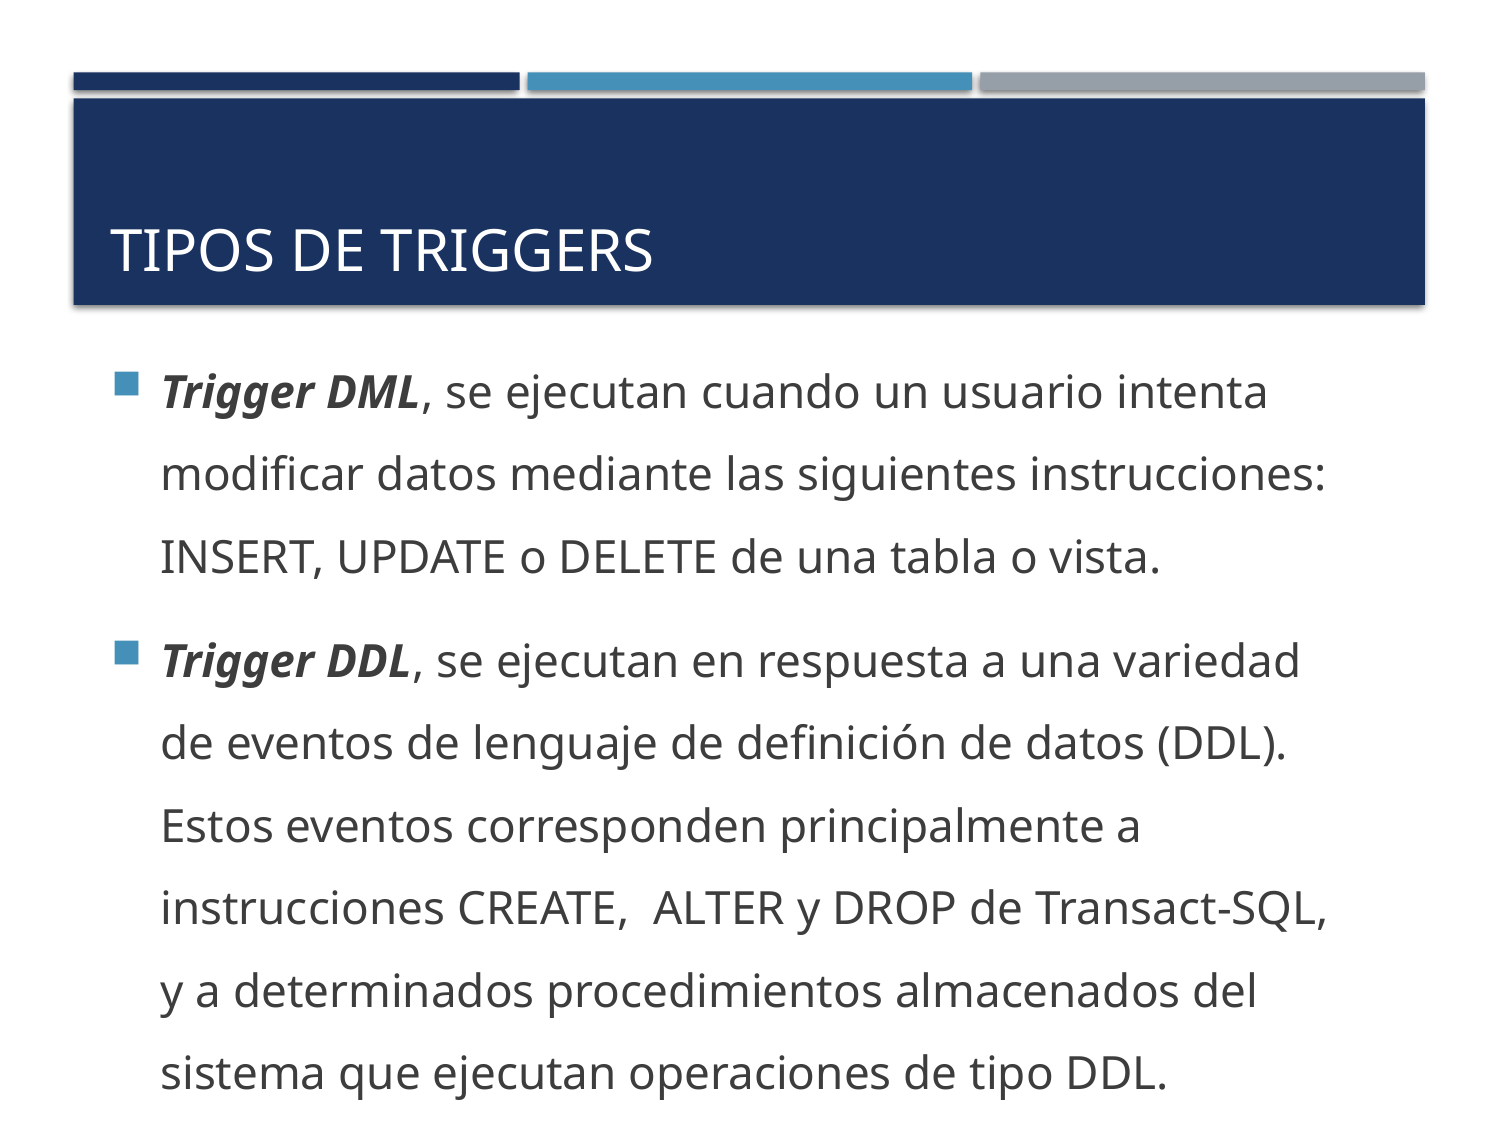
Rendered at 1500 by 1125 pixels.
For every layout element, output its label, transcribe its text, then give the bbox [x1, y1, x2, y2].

title Tipos de Triggers [95, 112, 1406, 291]
list Trigger DML, se ejecutan cuando un usuario intenta modificar datos mediante las siguientes instrucciones: INSERT, UPDATE o DELETE de una tabla o vista. Trigger DDL, se ejecutan en respuesta a una variedad de eventos de lenguaje de definición de datos (DDL). Estos eventos corresponden principalmente a instrucciones CREATE, ALTER y DROP de Transact-SQL, y a determinados procedimientos almacenados del sistema que ejecutan operaciones de tipo DDL. [95, 327, 1376, 1095]
